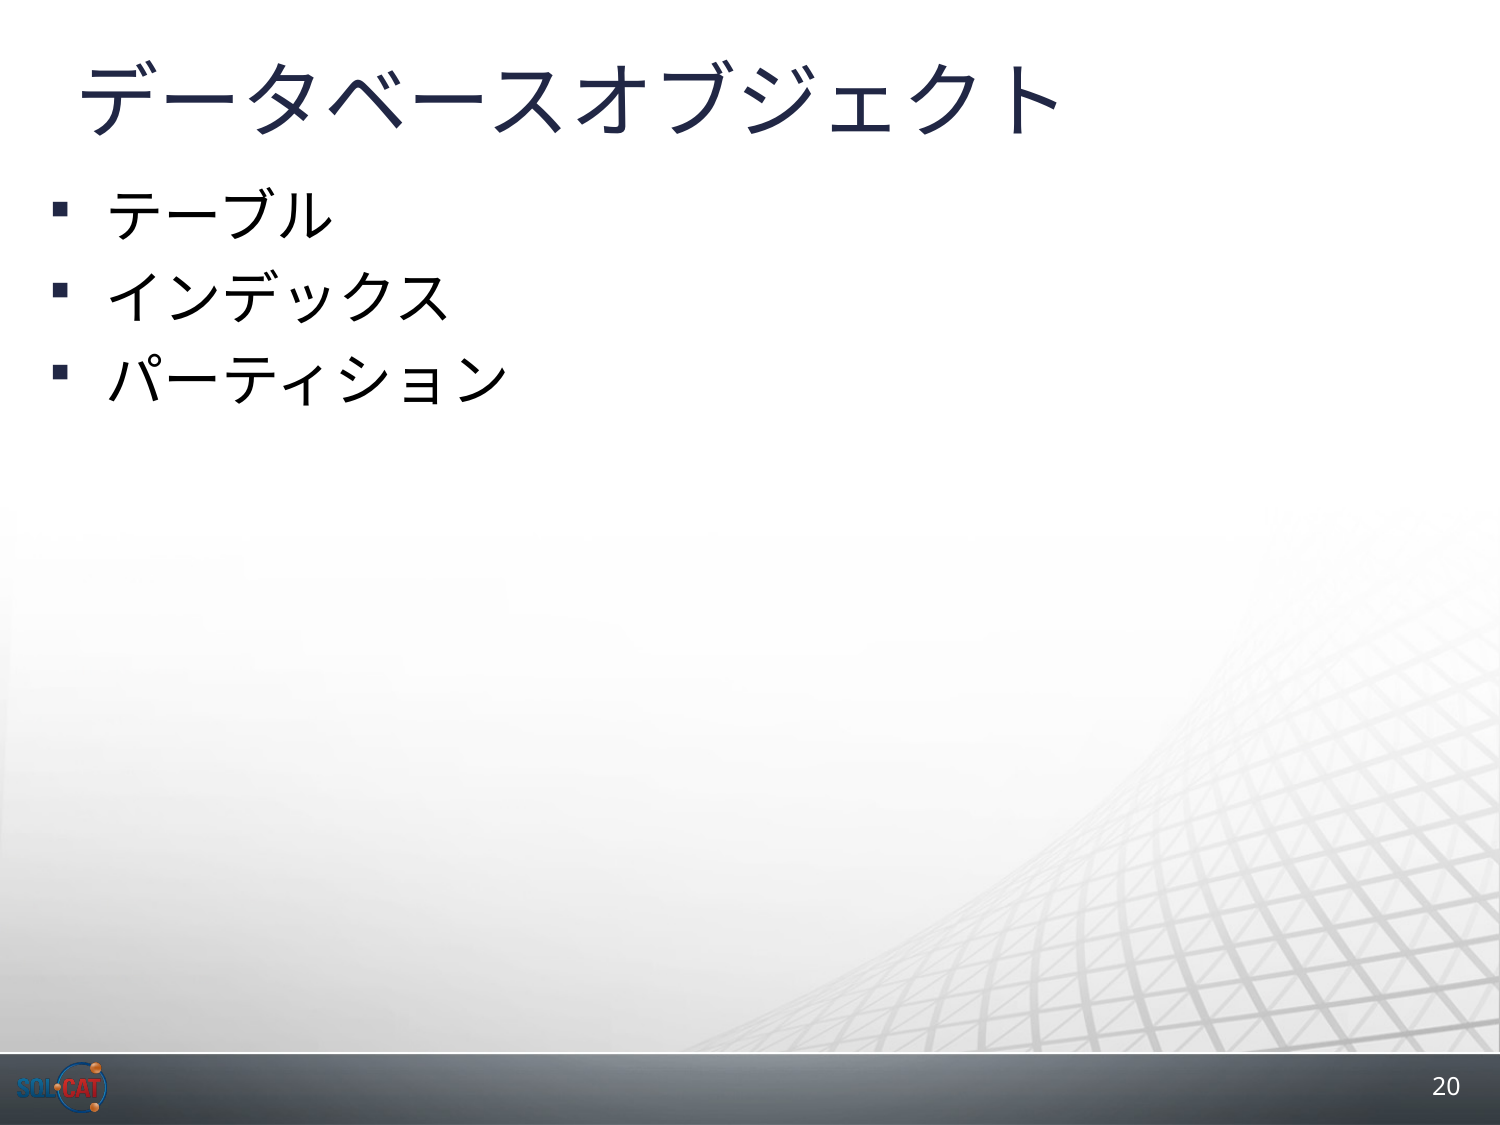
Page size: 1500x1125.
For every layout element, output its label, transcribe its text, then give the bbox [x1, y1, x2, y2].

title データベースオブジェクト [74, 59, 1441, 161]
list テーブル インデックス パーティション [48, 187, 1452, 417]
picture [0, 0, 1500, 1125]
